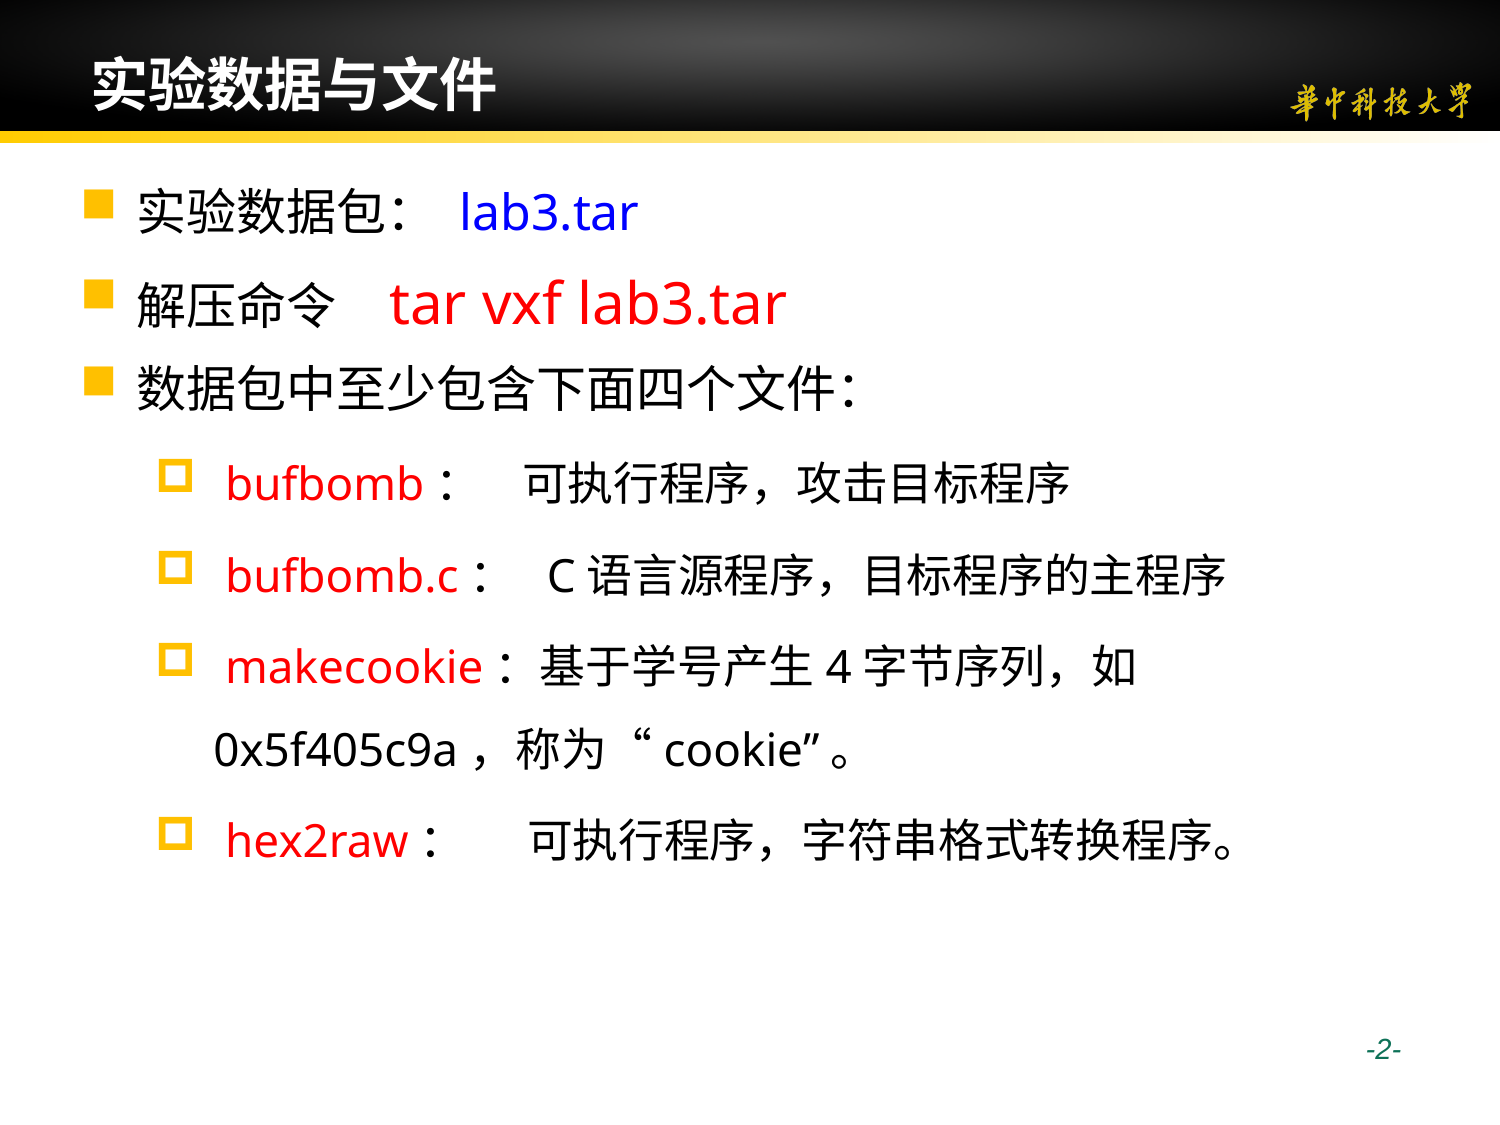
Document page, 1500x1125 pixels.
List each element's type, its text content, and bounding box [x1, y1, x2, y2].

title 实验数据与文件 [74, 34, 1426, 131]
list 实验数据包： lab3.tar 解压命令 tar vxf lab3.tar 数据包中至少包含下面四个文件： bufbomb： 可执行程序，攻击目标程序 bufbomb.c： C语言源程序，目标程序的主程序 makecookie：基于学号产生4字节序列，如0x5f405c9a，称为“cookie”。 hex2raw： 可执行程序，字符串格式转换程序。 [64, 160, 1414, 1036]
picture [0, 0, 1500, 131]
slide_number -- [1257, 1023, 1425, 1102]
